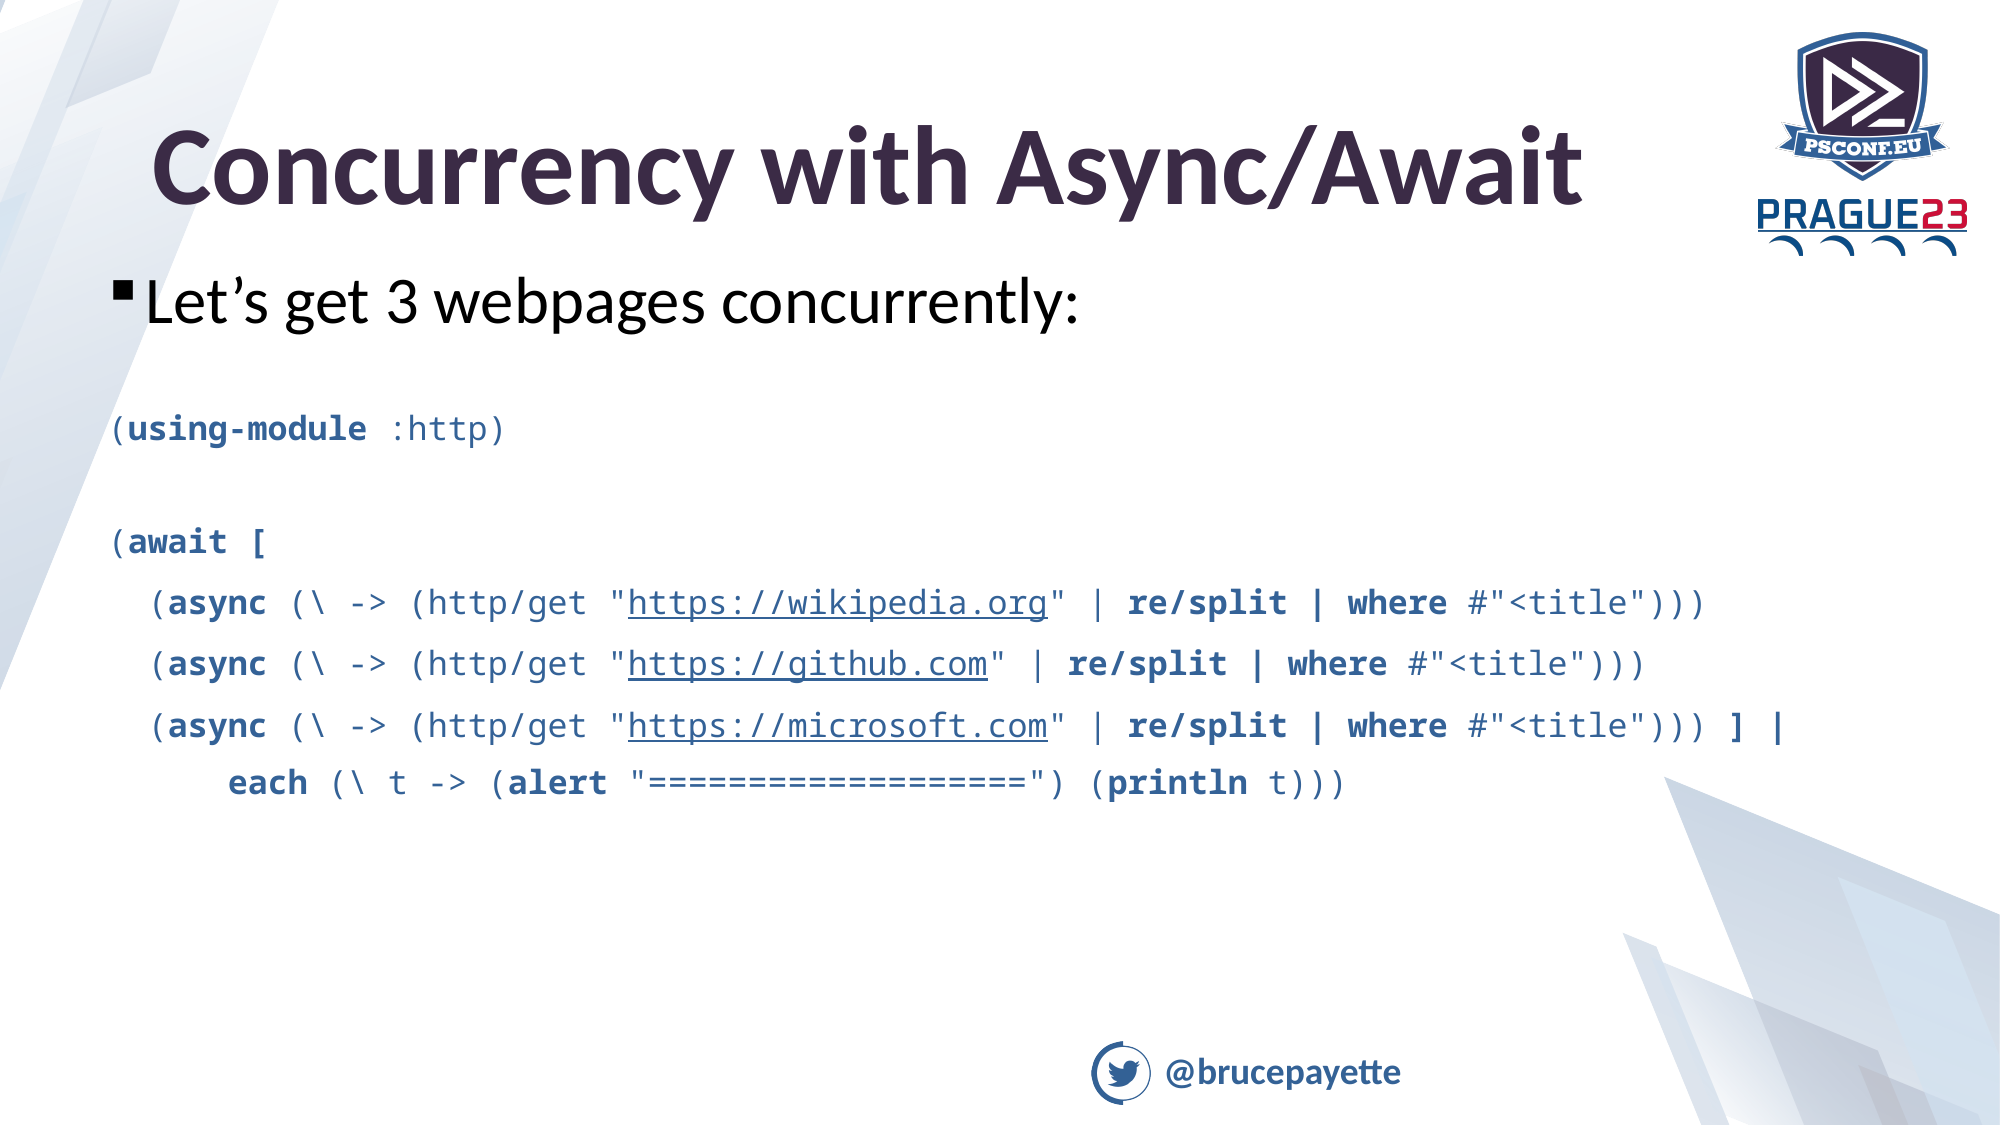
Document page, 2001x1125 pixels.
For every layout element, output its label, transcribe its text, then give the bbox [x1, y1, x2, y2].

list Let’s get 3 webpages concurrently: (using-module :http) (await [ (async (\ -> (http/get "https://wikipedia.org" | re/split | where #"<title"))) (async (\ -> (http/get "https://github.com" | re/split | where #"<title"))) (async (\ -> (http/get "https://microsoft.com" | re/split | where #"<title"))) ] | each (\ t -> (alert "===================") (println t))) [92, 258, 1863, 1014]
title Concurrency with Async/Await [137, 59, 1735, 258]
picture [0, 0, 2000, 1125]
